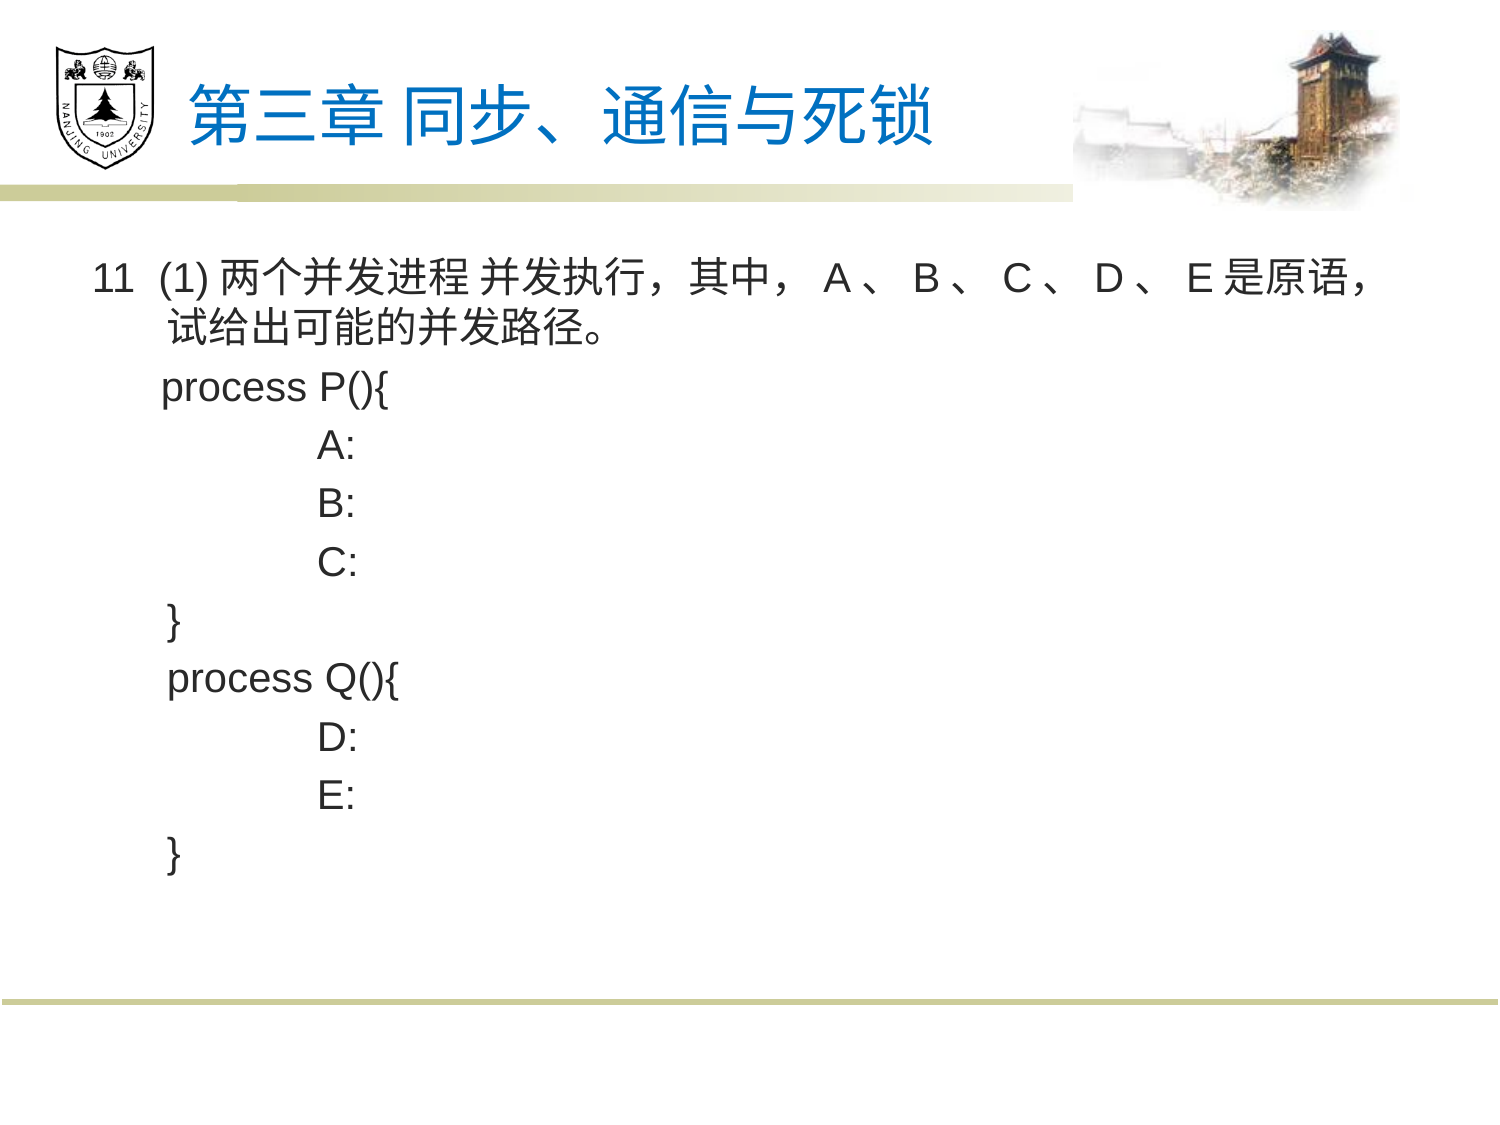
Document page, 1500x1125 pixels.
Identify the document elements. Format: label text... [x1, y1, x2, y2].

picture [50, 42, 160, 173]
picture [2, 999, 1498, 1005]
list 11 (1)两个并发进程 并发执行，其中，A、B、C、D、E是原语，试给出可能的并发路径。 process P(){ A: B: C: } process Q(){ D: E: } [76, 243, 1413, 965]
picture [1073, 30, 1400, 211]
title 第三章 同步、通信与死锁 [171, 66, 1093, 161]
